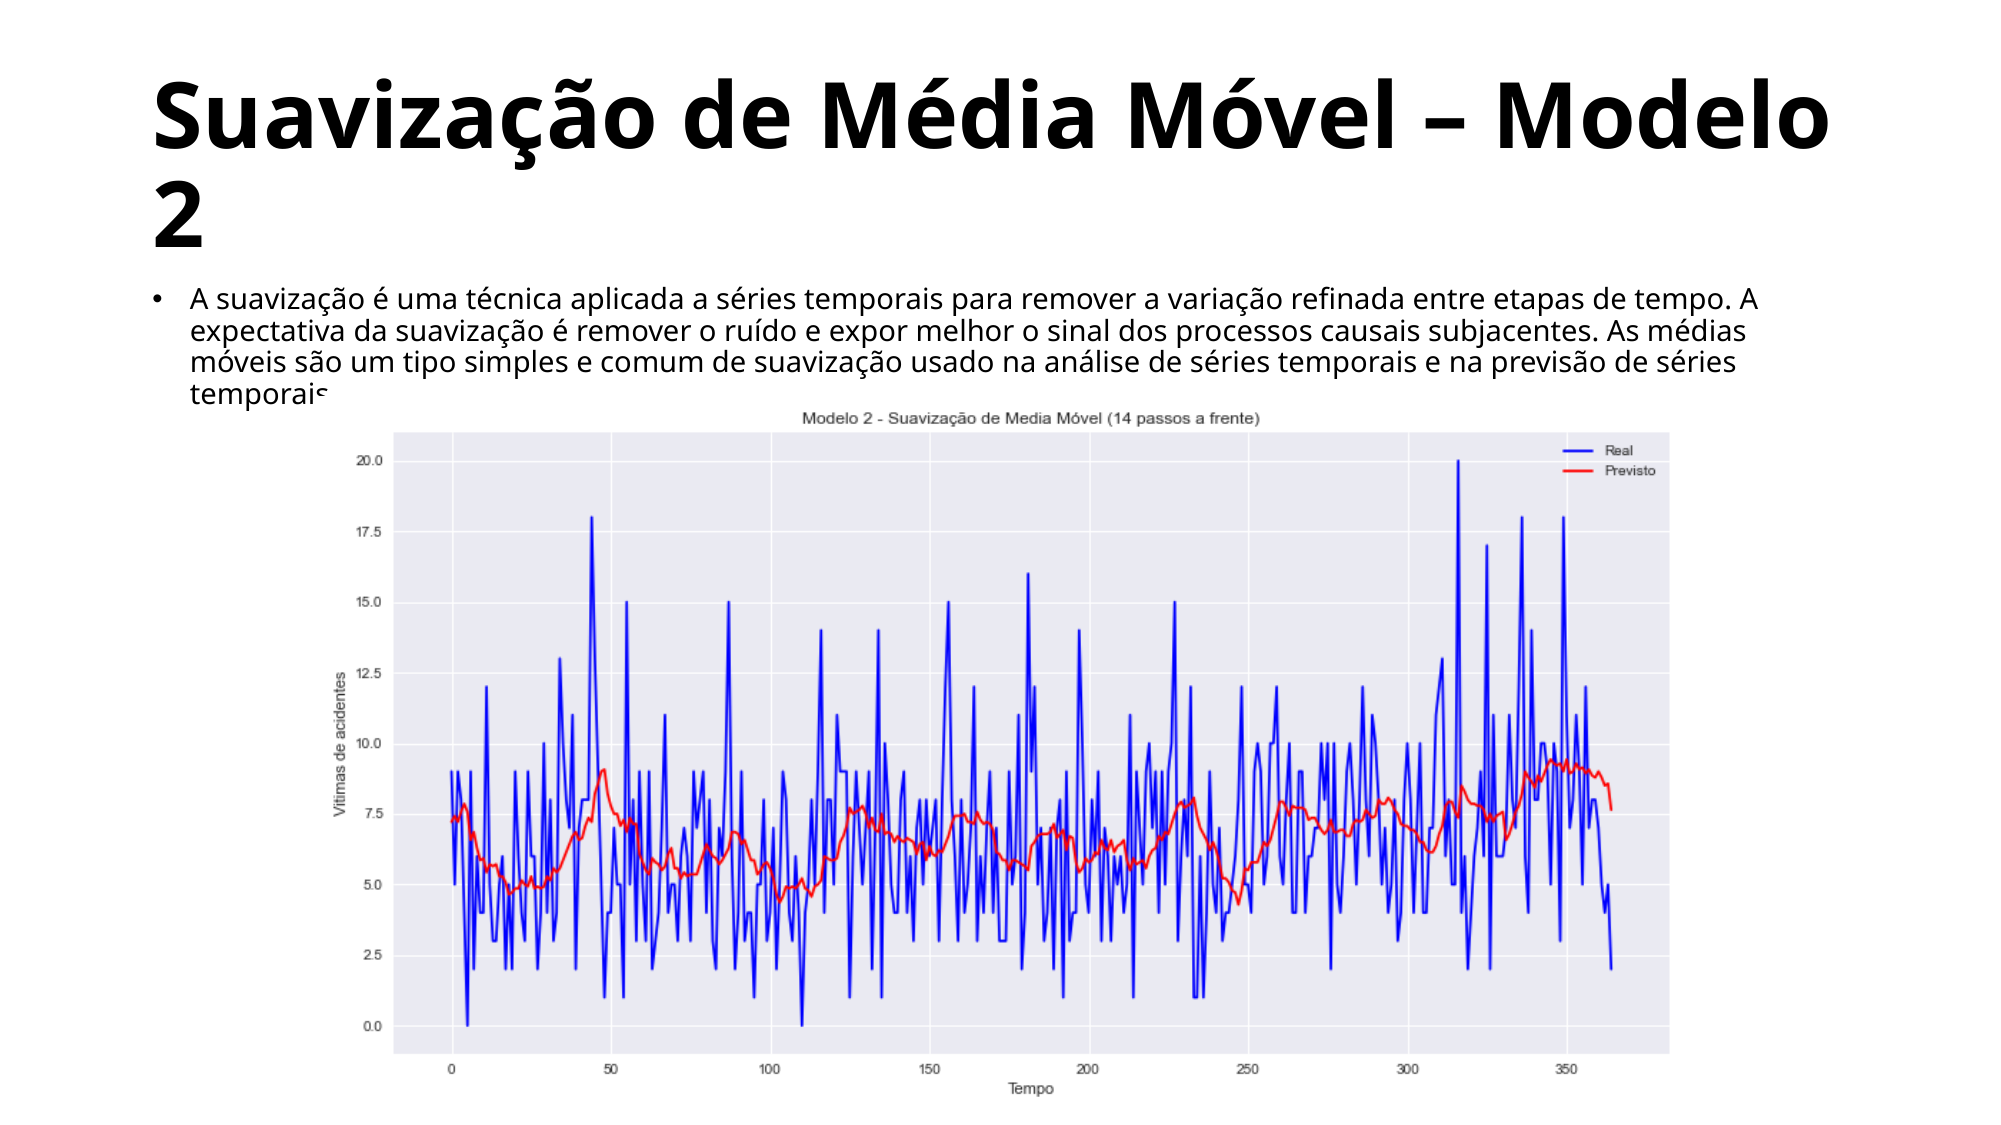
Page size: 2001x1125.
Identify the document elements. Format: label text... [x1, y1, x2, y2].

list A suavização é uma técnica aplicada a séries temporais para remover a variação refinada entre etapas de tempo. A expectativa da suavização é remover o ruído e expor melhor o sinal dos processos causais subjacentes. As médias móveis são um tipo simples e comum de suavização usado na análise de séries temporais e na previsão de séries temporais. [137, 277, 1863, 397]
picture [315, 396, 1685, 1105]
title Suavização de Média Móvel – Modelo 2 [137, 59, 1863, 277]
